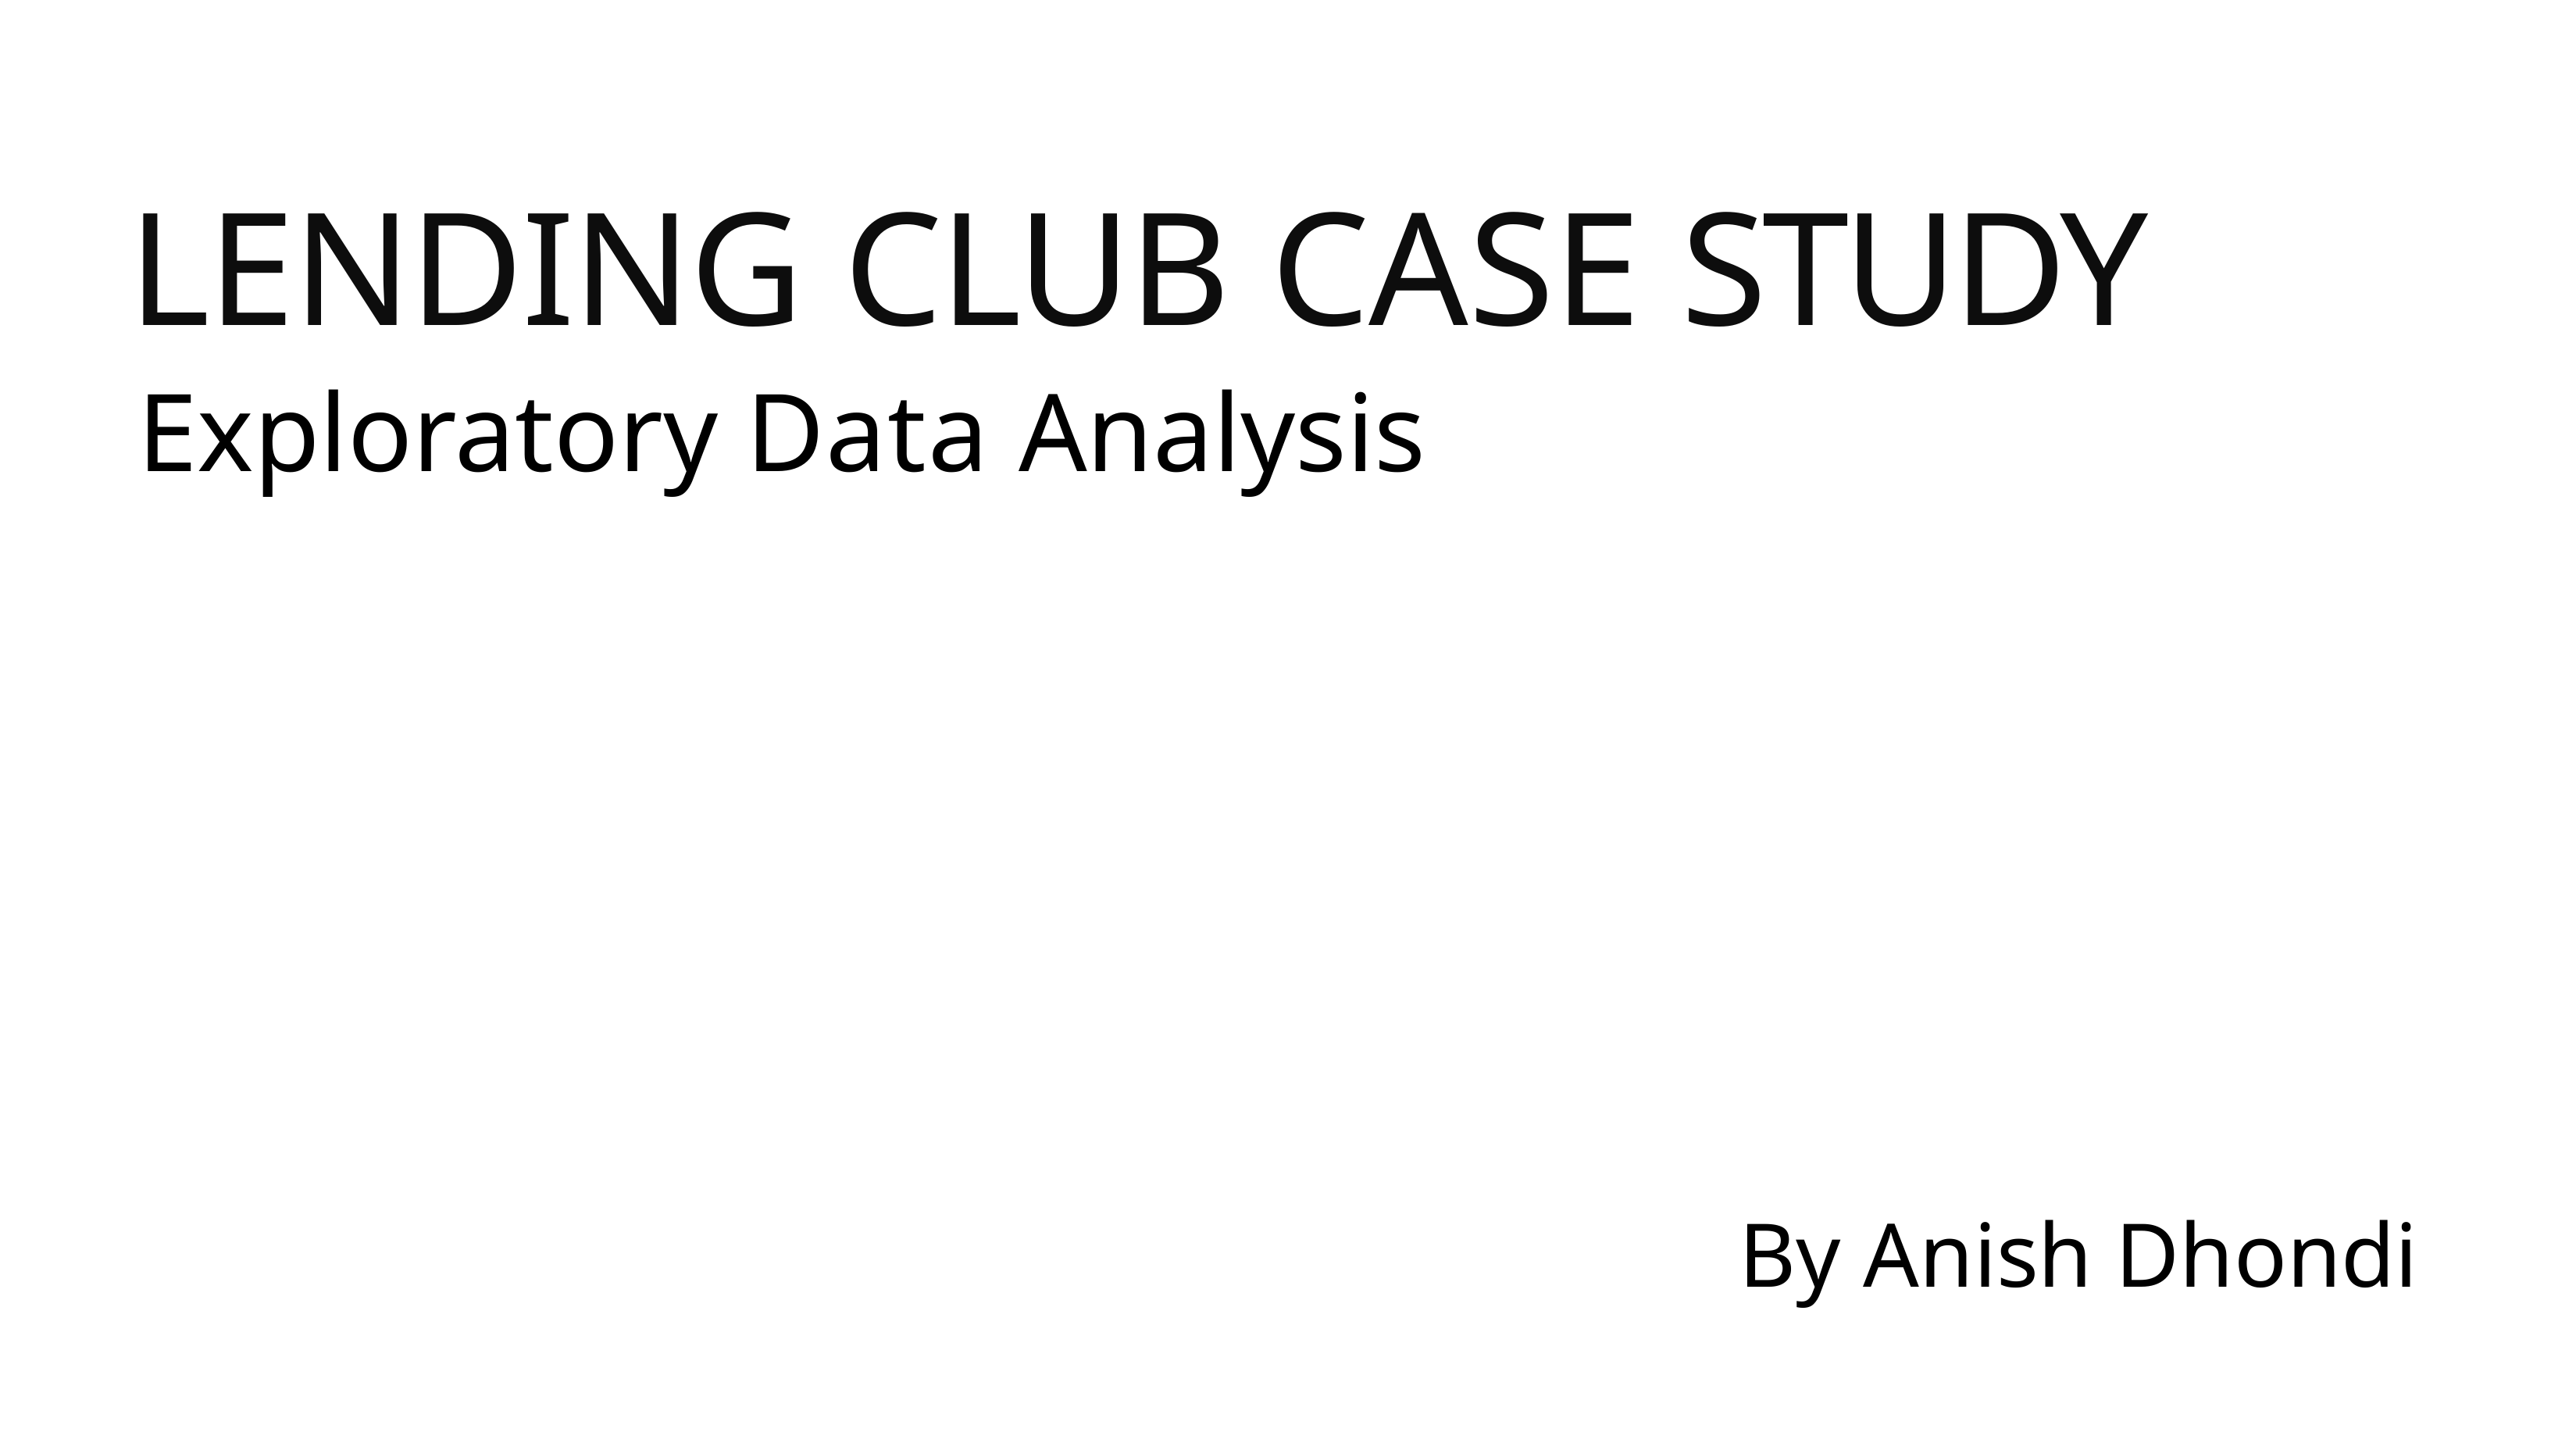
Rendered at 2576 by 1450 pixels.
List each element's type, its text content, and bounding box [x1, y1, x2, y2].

title Lending Club Case Study [126, 112, 2372, 384]
text_box Exploratory Data Analysis [126, 358, 1806, 498]
text_box By Anish Dhondi [1727, 1193, 2538, 1311]
